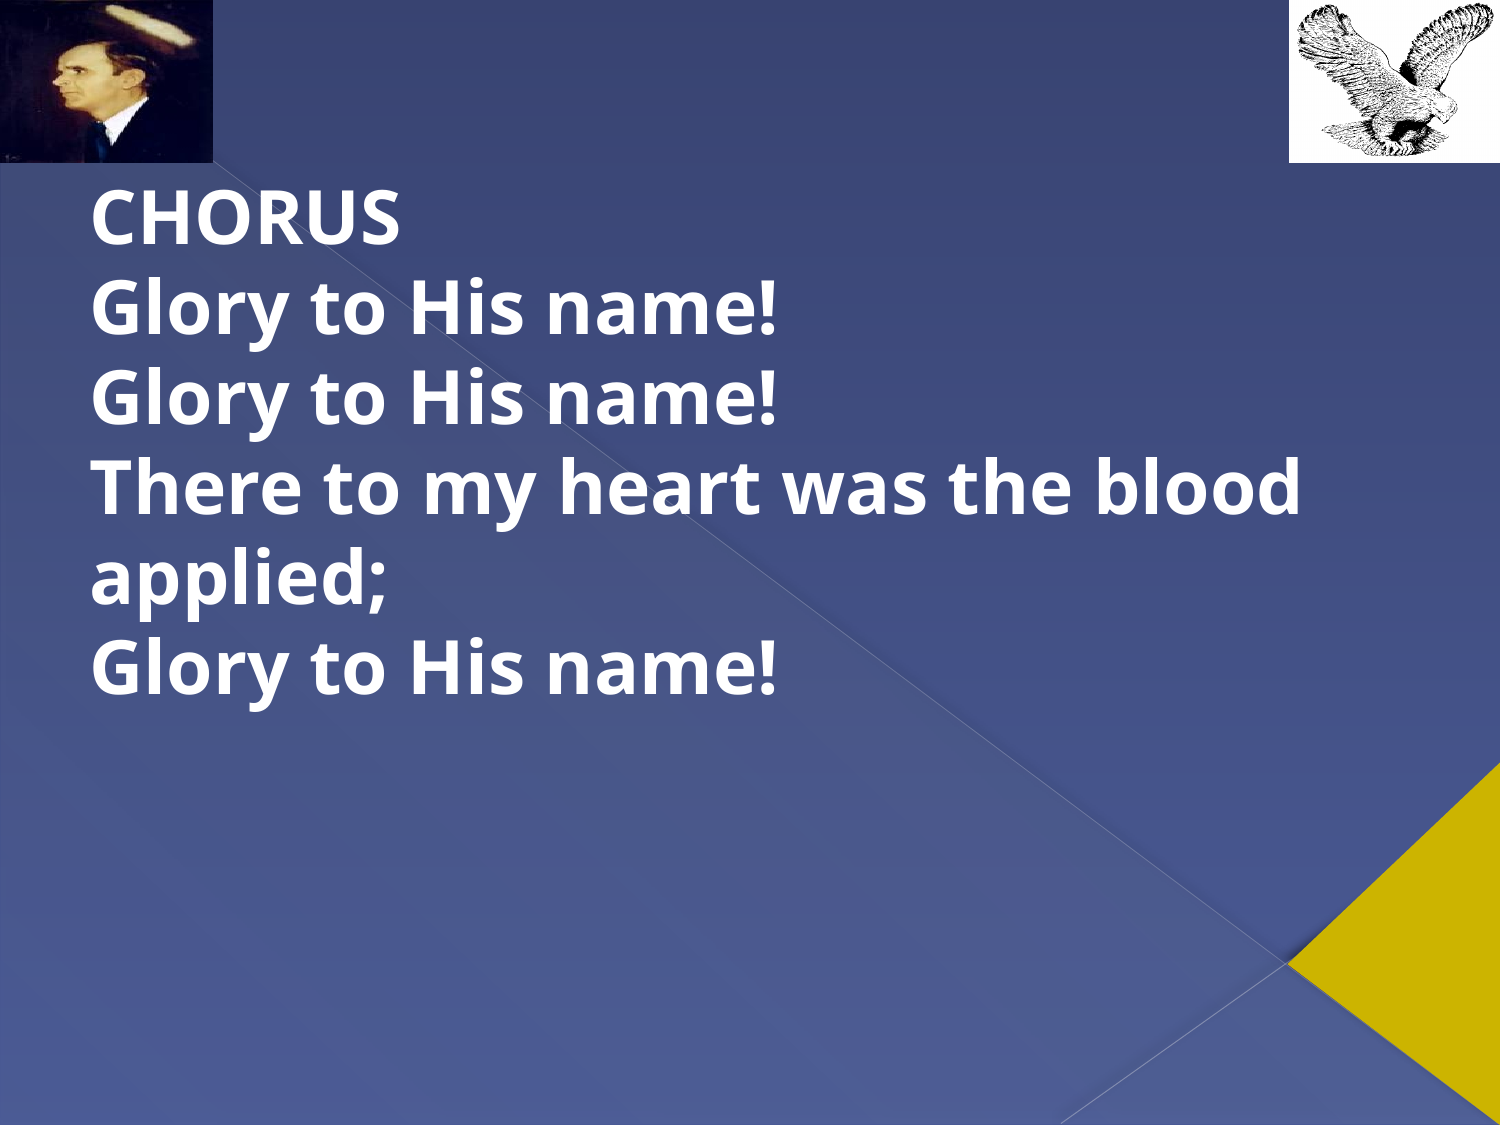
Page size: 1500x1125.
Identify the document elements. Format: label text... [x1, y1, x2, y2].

picture [1288, 0, 1500, 163]
text_box CHORUS Glory to His name! Glory to His name! There to my heart was the blood applied; Glory to His name! [75, 162, 1500, 718]
text_box [1285, 760, 1500, 1125]
picture [0, 0, 213, 163]
